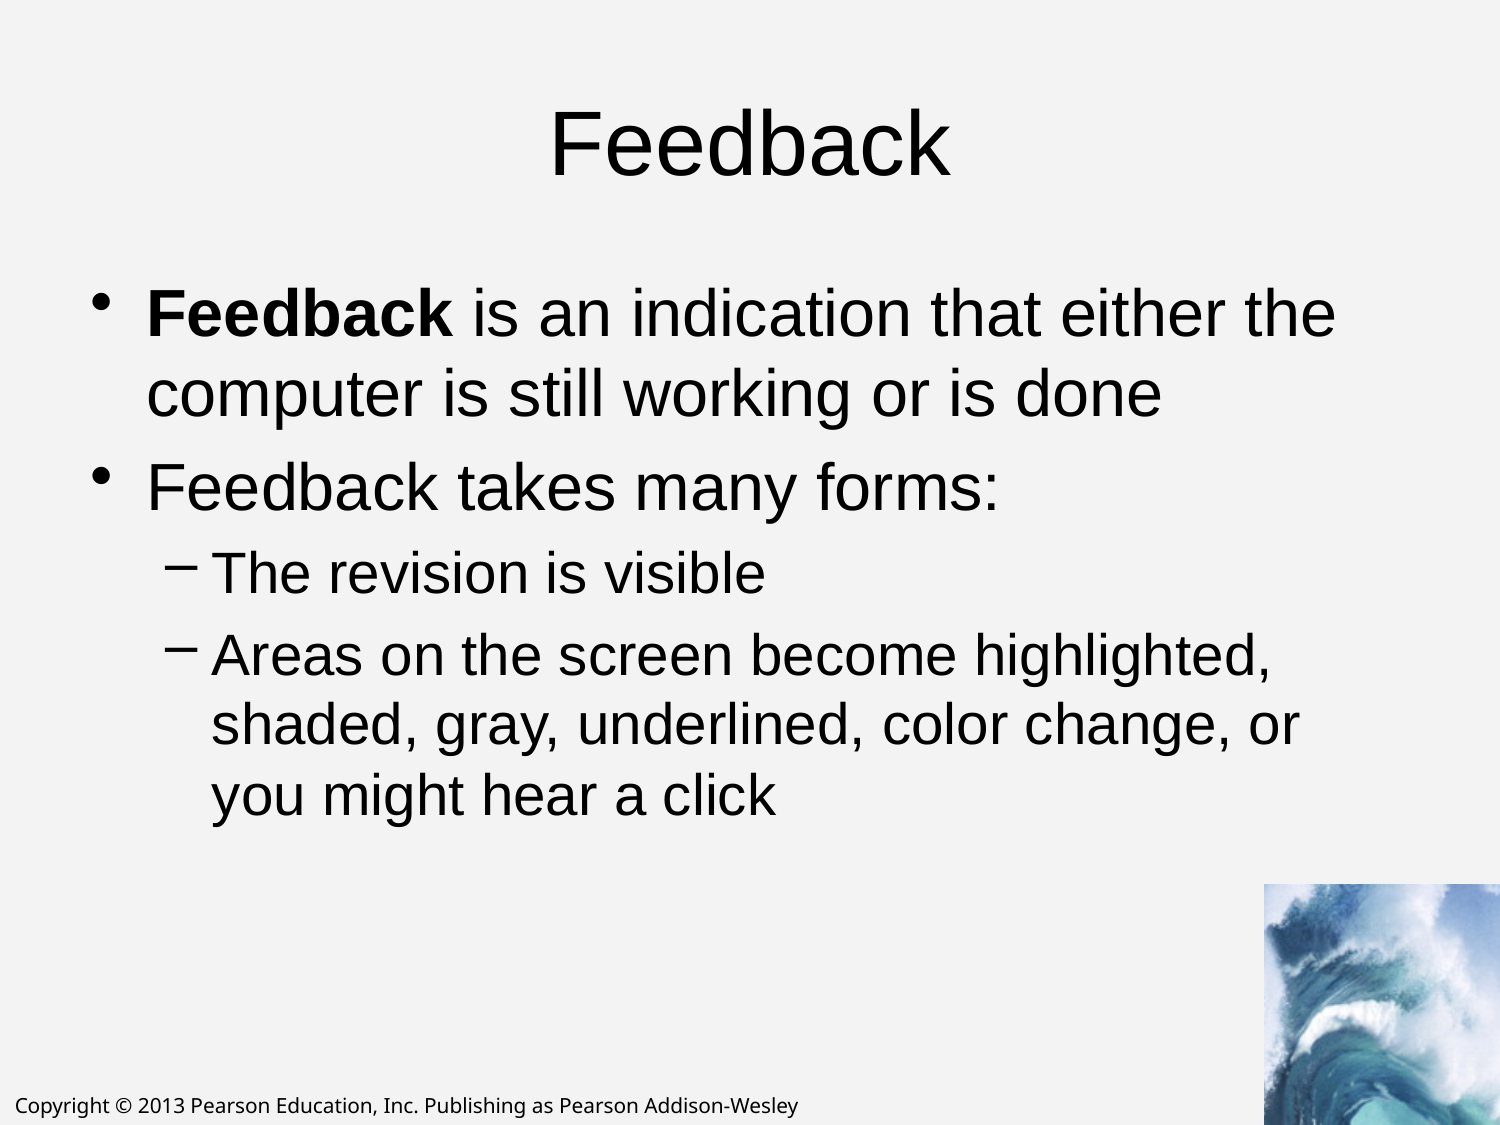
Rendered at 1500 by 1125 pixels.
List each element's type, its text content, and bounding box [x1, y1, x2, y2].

picture [1264, 884, 1500, 1125]
title Feedback [74, 44, 1426, 233]
list Feedback is an indication that either the computer is still working or is done Feedback takes many forms: The revision is visible Areas on the screen become highlighted, shaded, gray, underlined, color change, or you might hear a click [74, 262, 1426, 1006]
